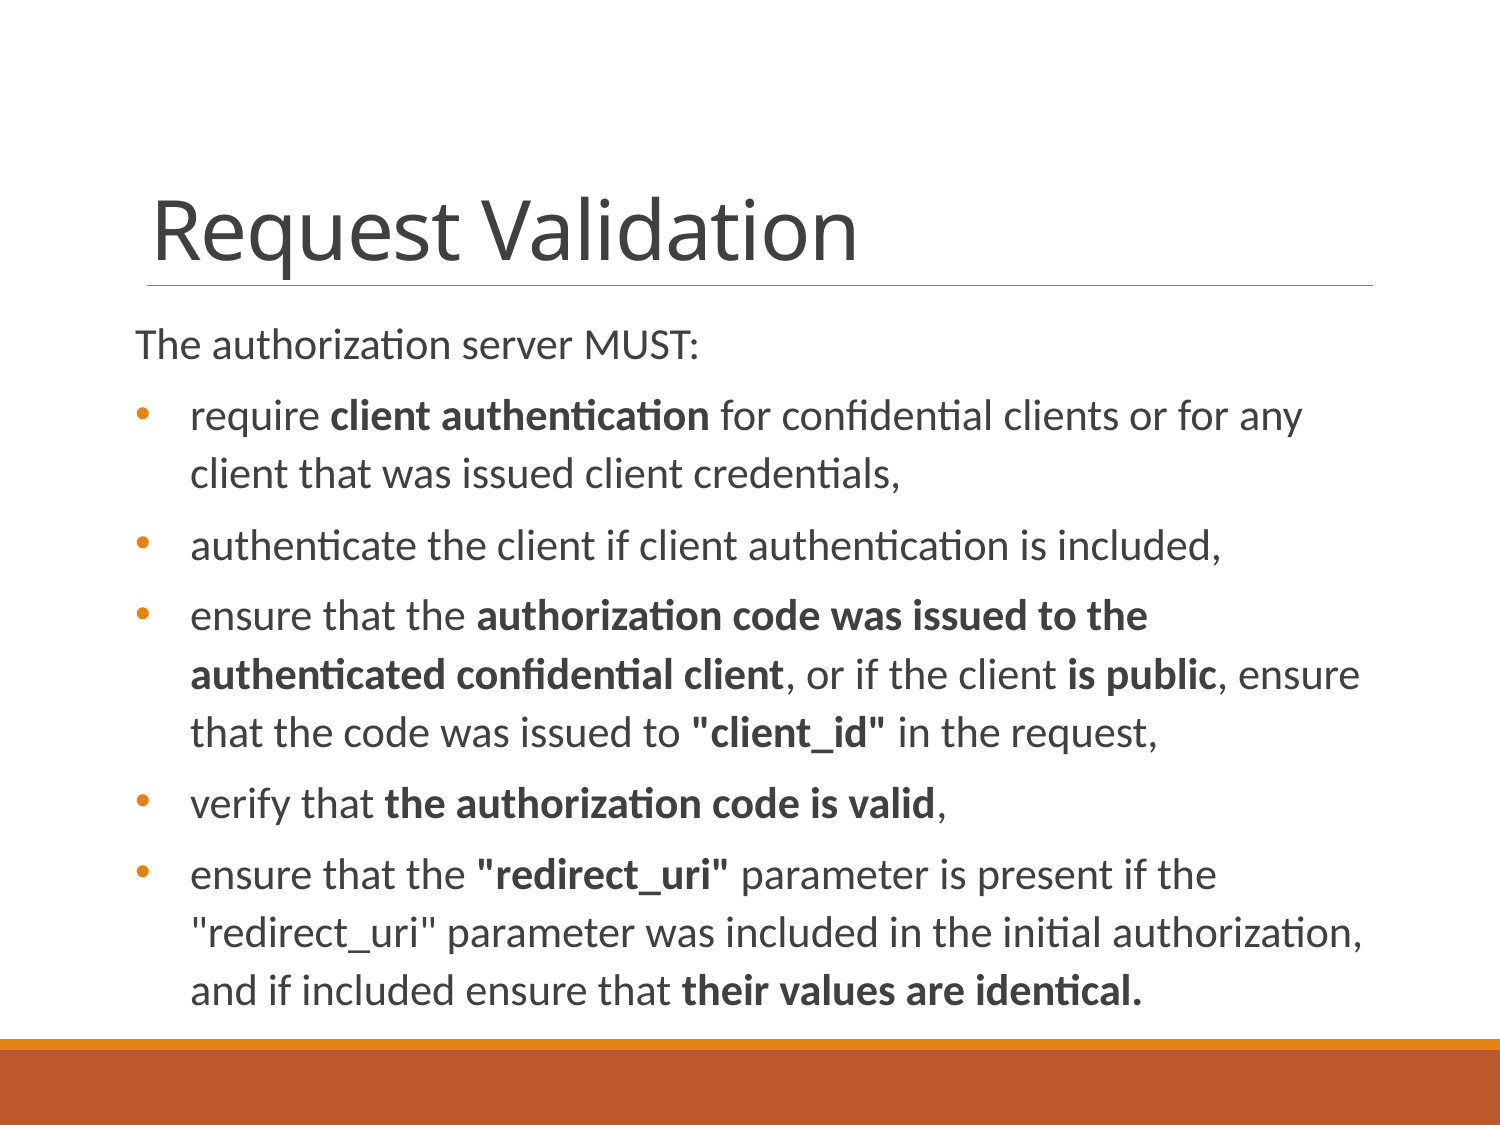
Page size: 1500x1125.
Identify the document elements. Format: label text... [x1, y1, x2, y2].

list The authorization server MUST: require client authentication for confidential clients or for any client that was issued client credentials, authenticate the client if client authentication is included, ensure that the authorization code was issued to the authenticated confidential client, or if the client is public, ensure that the code was issued to "client_id" in the request, verify that the authorization code is valid, ensure that the "redirect_uri" parameter is present if the "redirect_uri" parameter was included in the initial authorization, and if included ensure that their values are identical. [135, 302, 1373, 1088]
title Request Validation [135, 47, 1373, 285]
